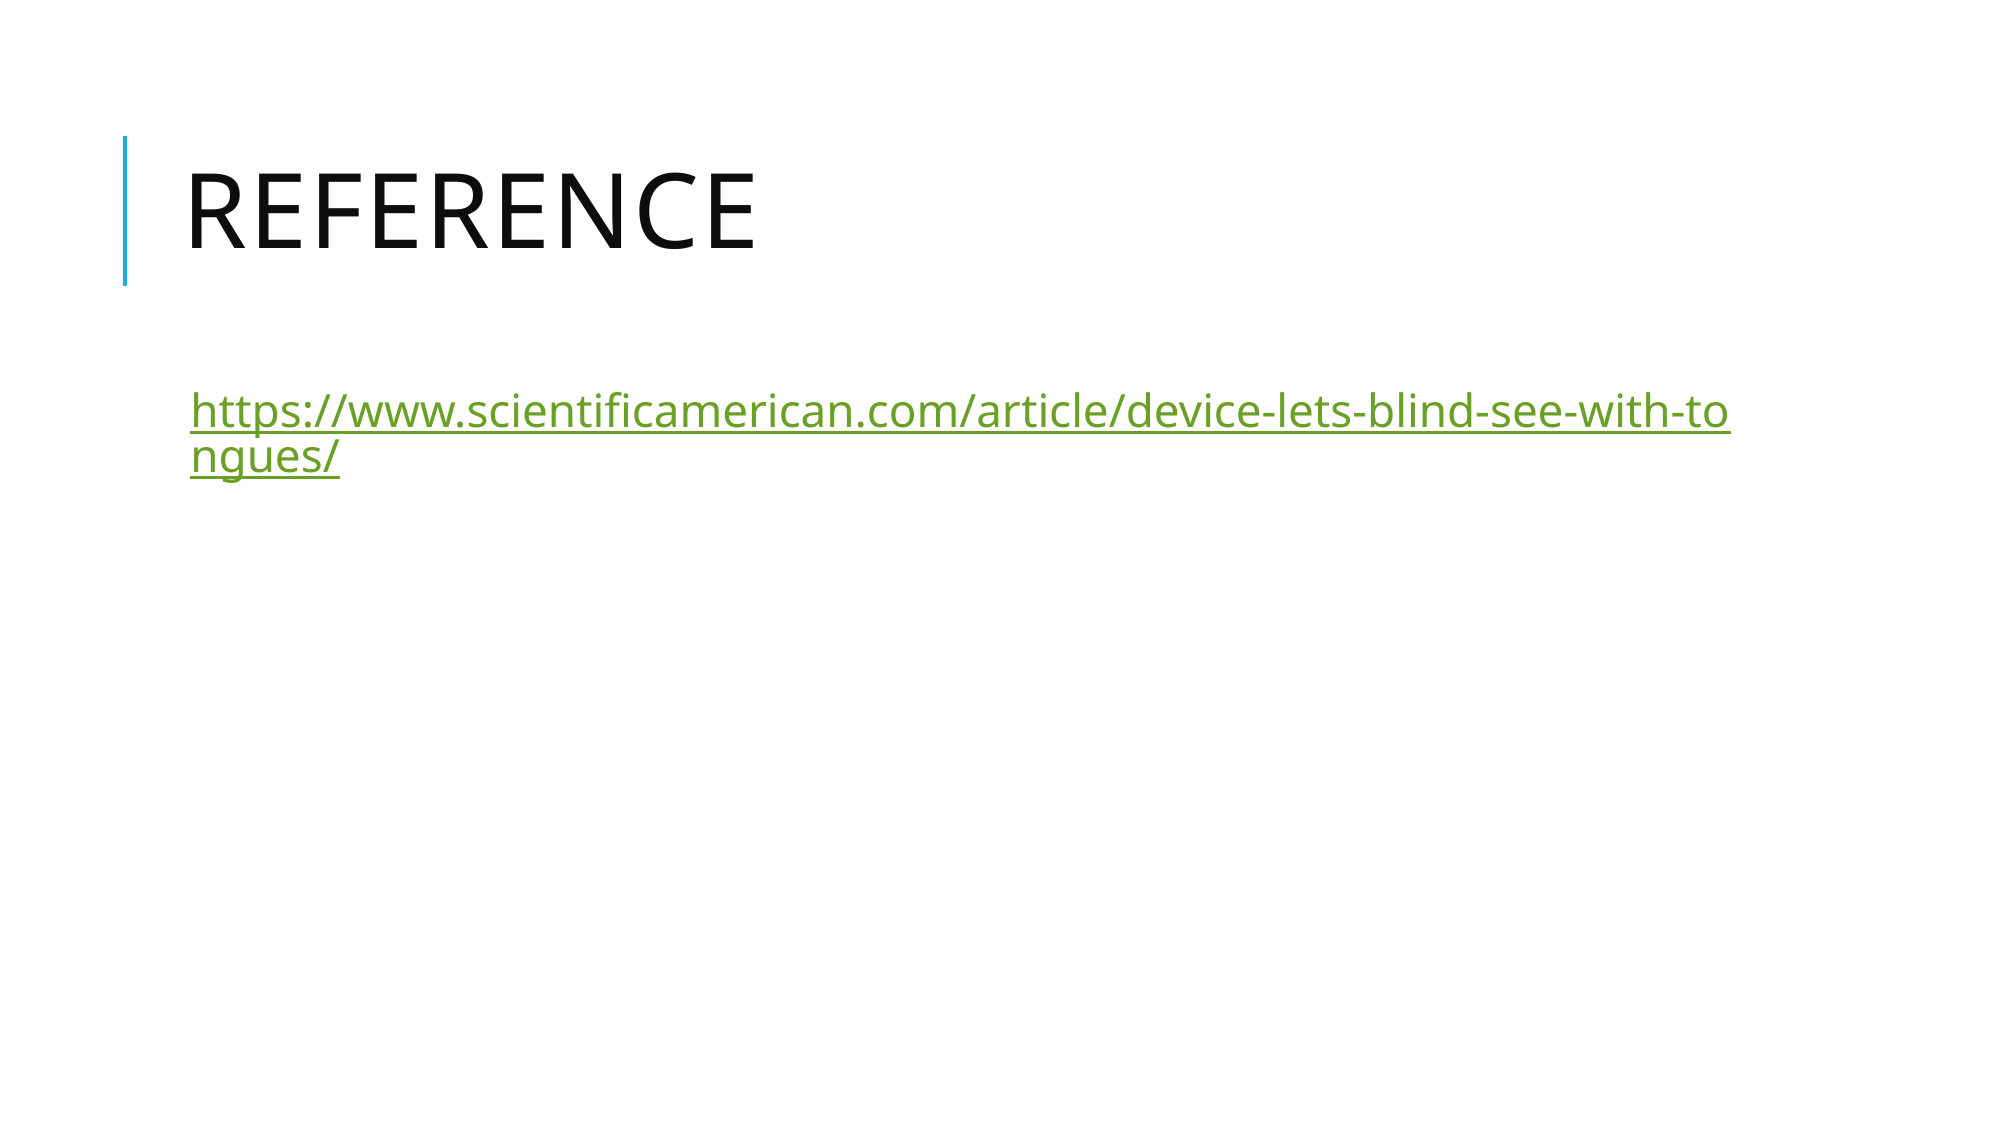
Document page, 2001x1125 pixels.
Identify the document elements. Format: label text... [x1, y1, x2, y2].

title Reference [168, 96, 1763, 342]
list https://www.scientificamerican.com/article/device-lets-blind-see-with-tongues/ [168, 375, 1763, 1035]
